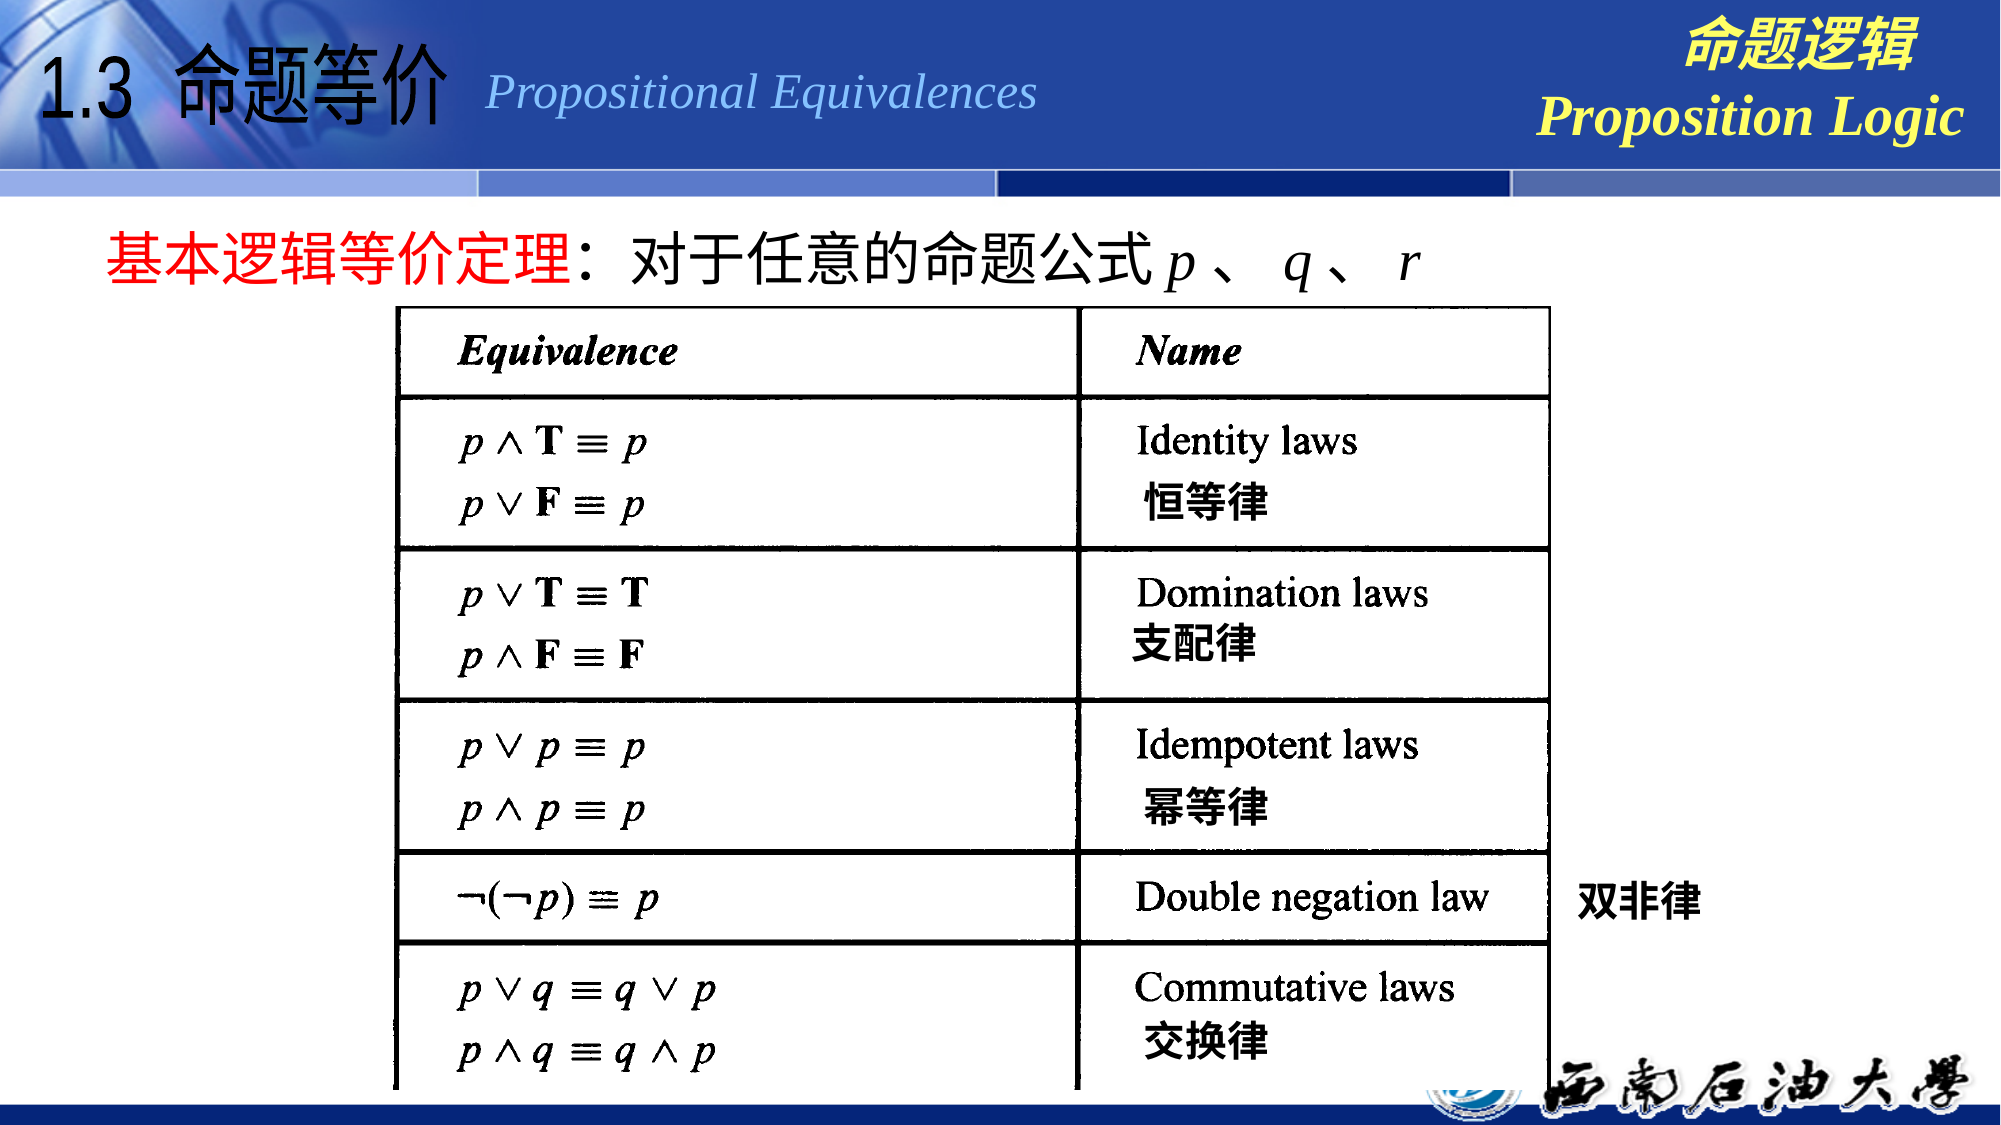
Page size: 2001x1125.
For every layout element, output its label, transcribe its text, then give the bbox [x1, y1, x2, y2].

text_box Propositional Equivalences [470, 51, 1107, 127]
picture [0, 0, 2001, 1125]
list 基本逻辑等价定理：对于任意的命题公式p、q、r [90, 207, 1439, 304]
text_box 双非律 [1562, 867, 1739, 932]
text_box 命题逻辑 Proposition Logic [1031, 0, 1981, 155]
